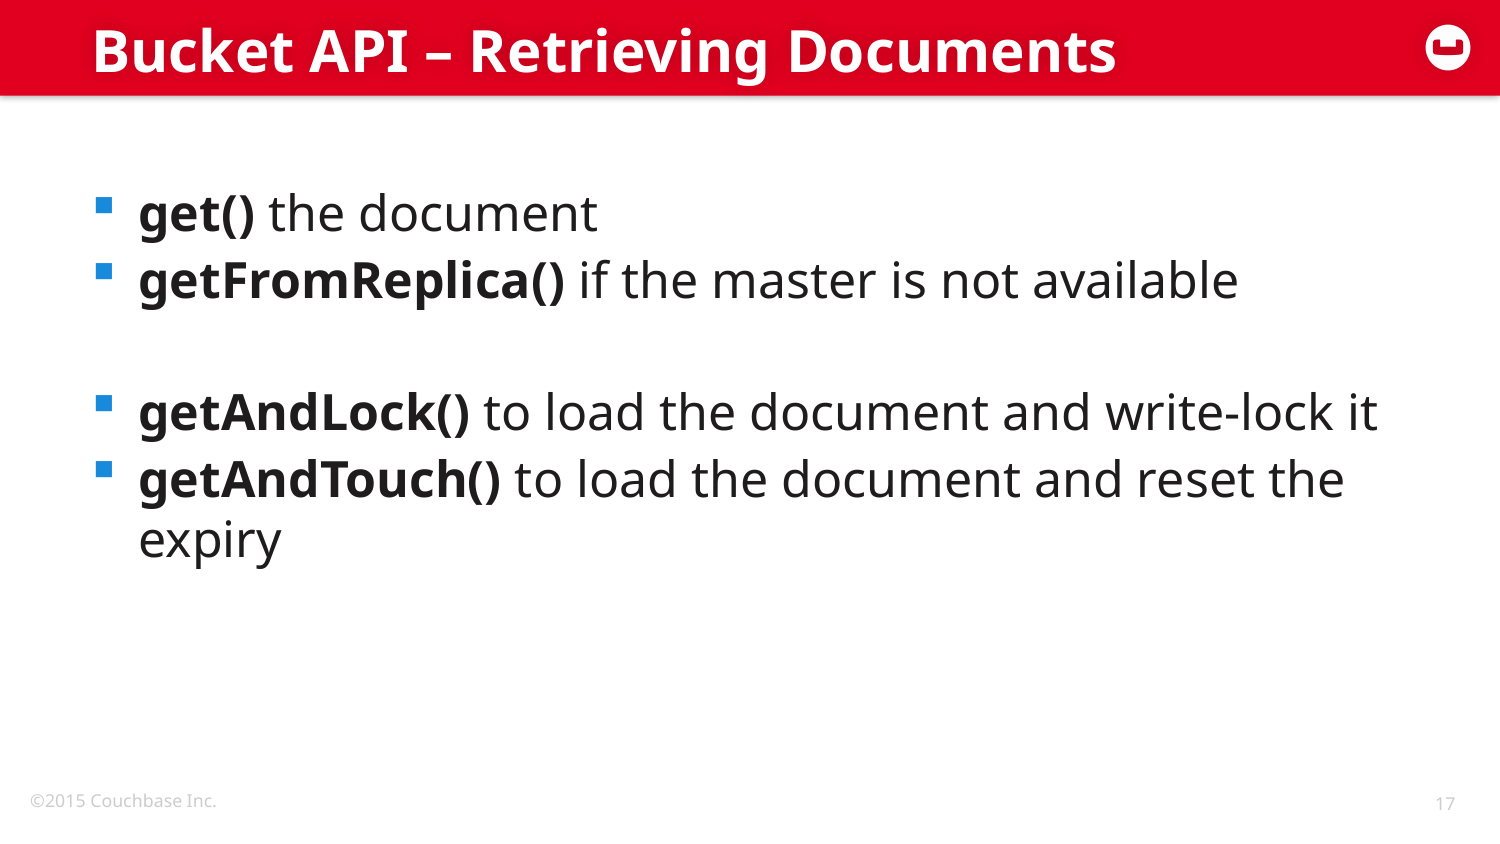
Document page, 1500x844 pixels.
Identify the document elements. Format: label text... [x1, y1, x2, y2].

picture [1425, 24, 1471, 71]
title Bucket API – Retrieving Documents [76, 3, 1389, 92]
list get() the document getFromReplica() if the master is not available getAndLock() to load the document and write-lock it getAndTouch() to load the document and reset the expiry [76, 174, 1427, 756]
